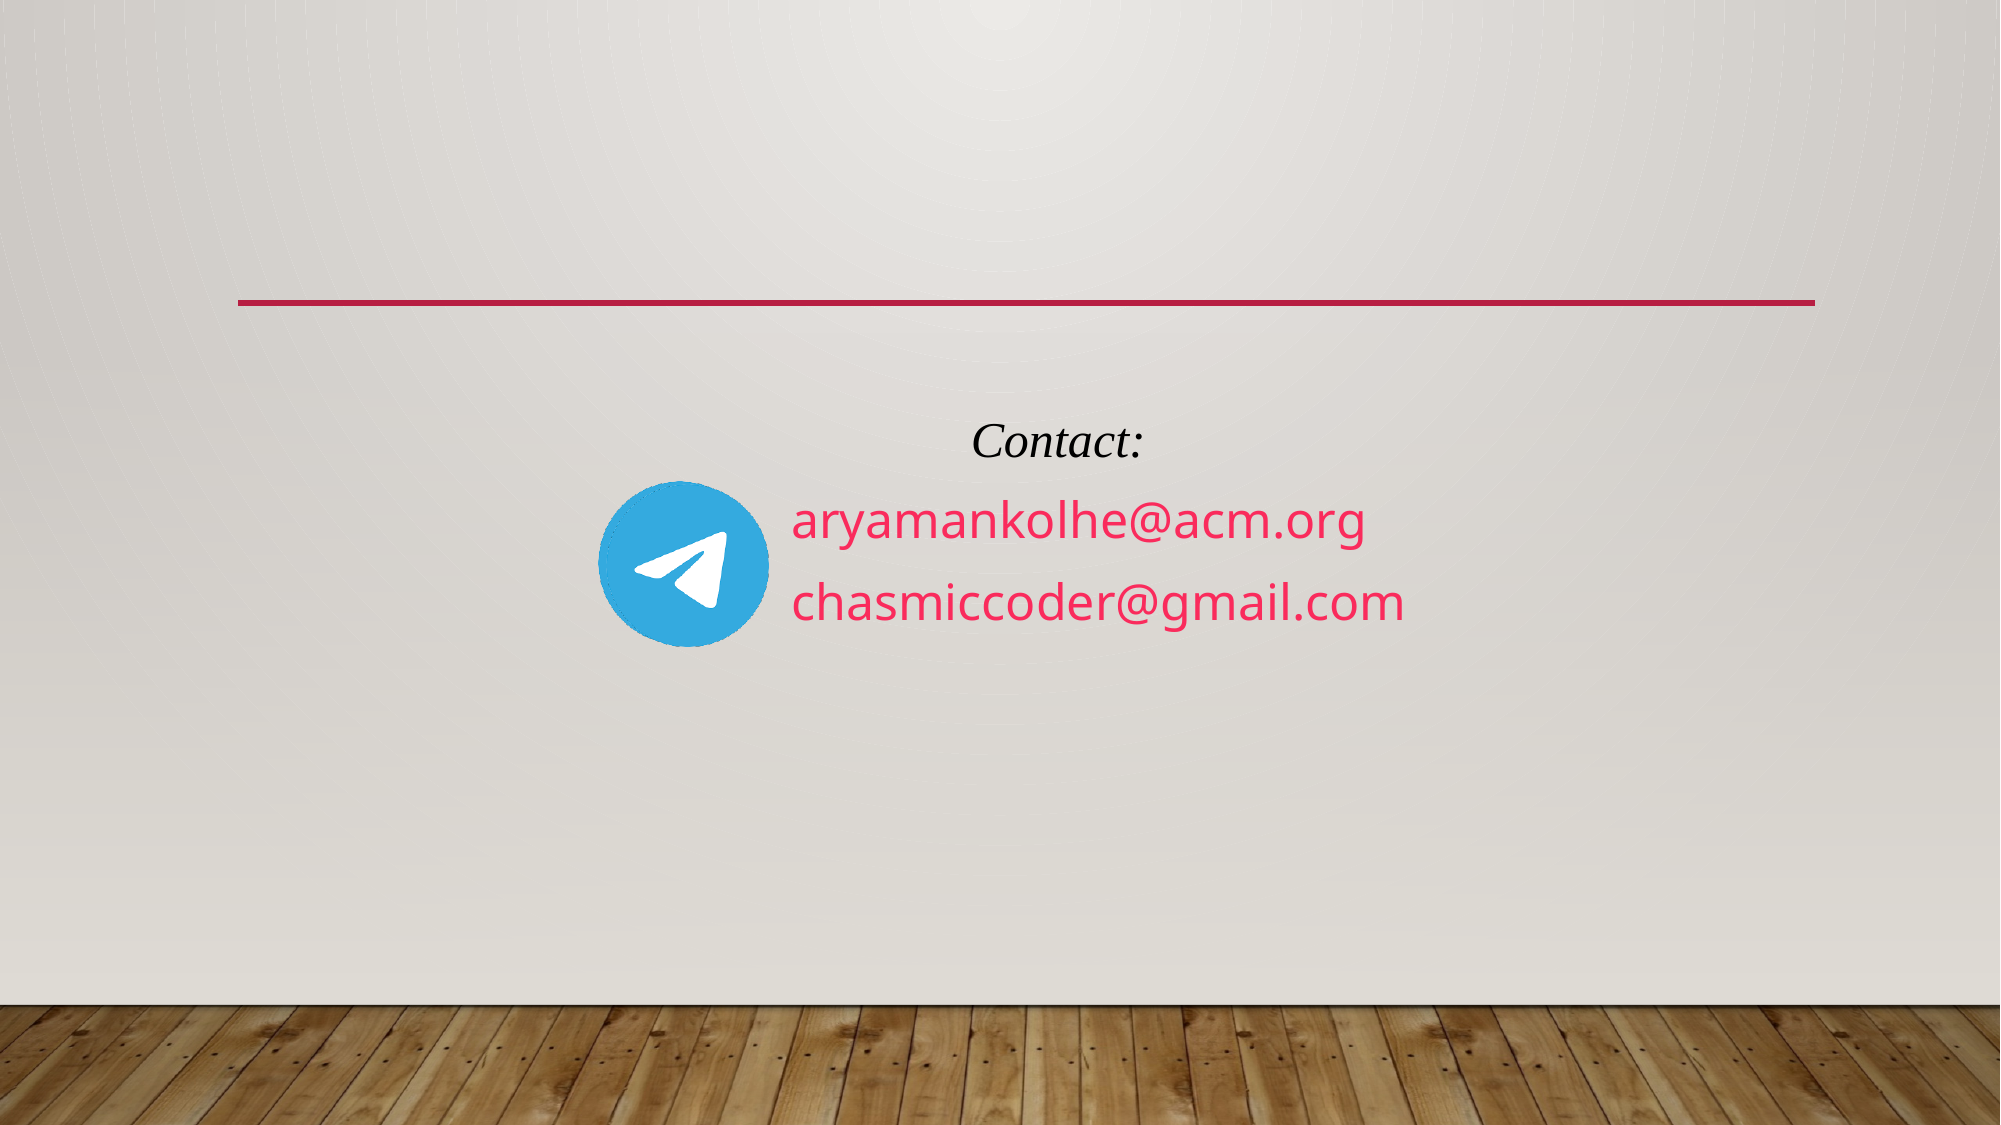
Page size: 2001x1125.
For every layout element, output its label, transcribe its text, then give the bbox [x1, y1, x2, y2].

picture [598, 481, 769, 647]
text_box chasmiccoder@gmail.com [776, 562, 1440, 646]
picture [0, 1005, 2000, 1125]
text_box aryamankolhe@acm.org [776, 481, 1440, 562]
text_box Contact: [956, 400, 1171, 475]
